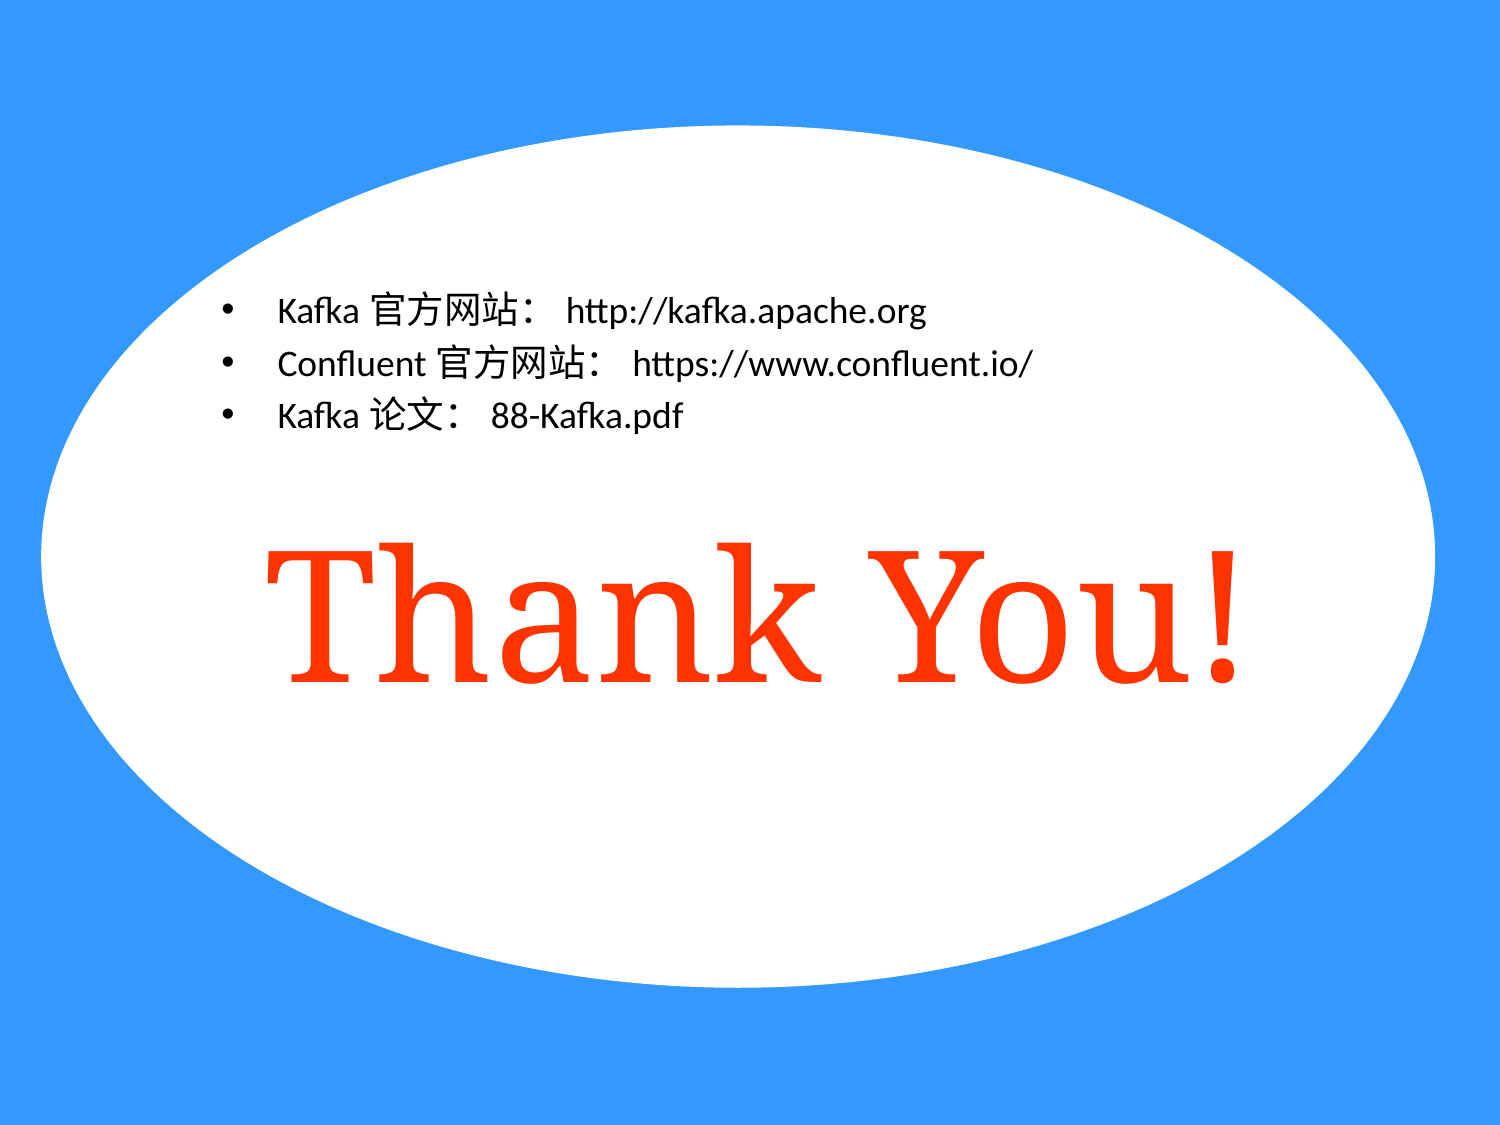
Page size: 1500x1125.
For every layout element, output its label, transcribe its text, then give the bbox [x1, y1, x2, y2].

list Kafka官方网站：http://kafka.apache.org Confluent官方网站：https://www.confluent.io/ Kafka论文：88-Kafka.pdf [206, 278, 1294, 445]
text_box Thank You! [249, 491, 1269, 727]
